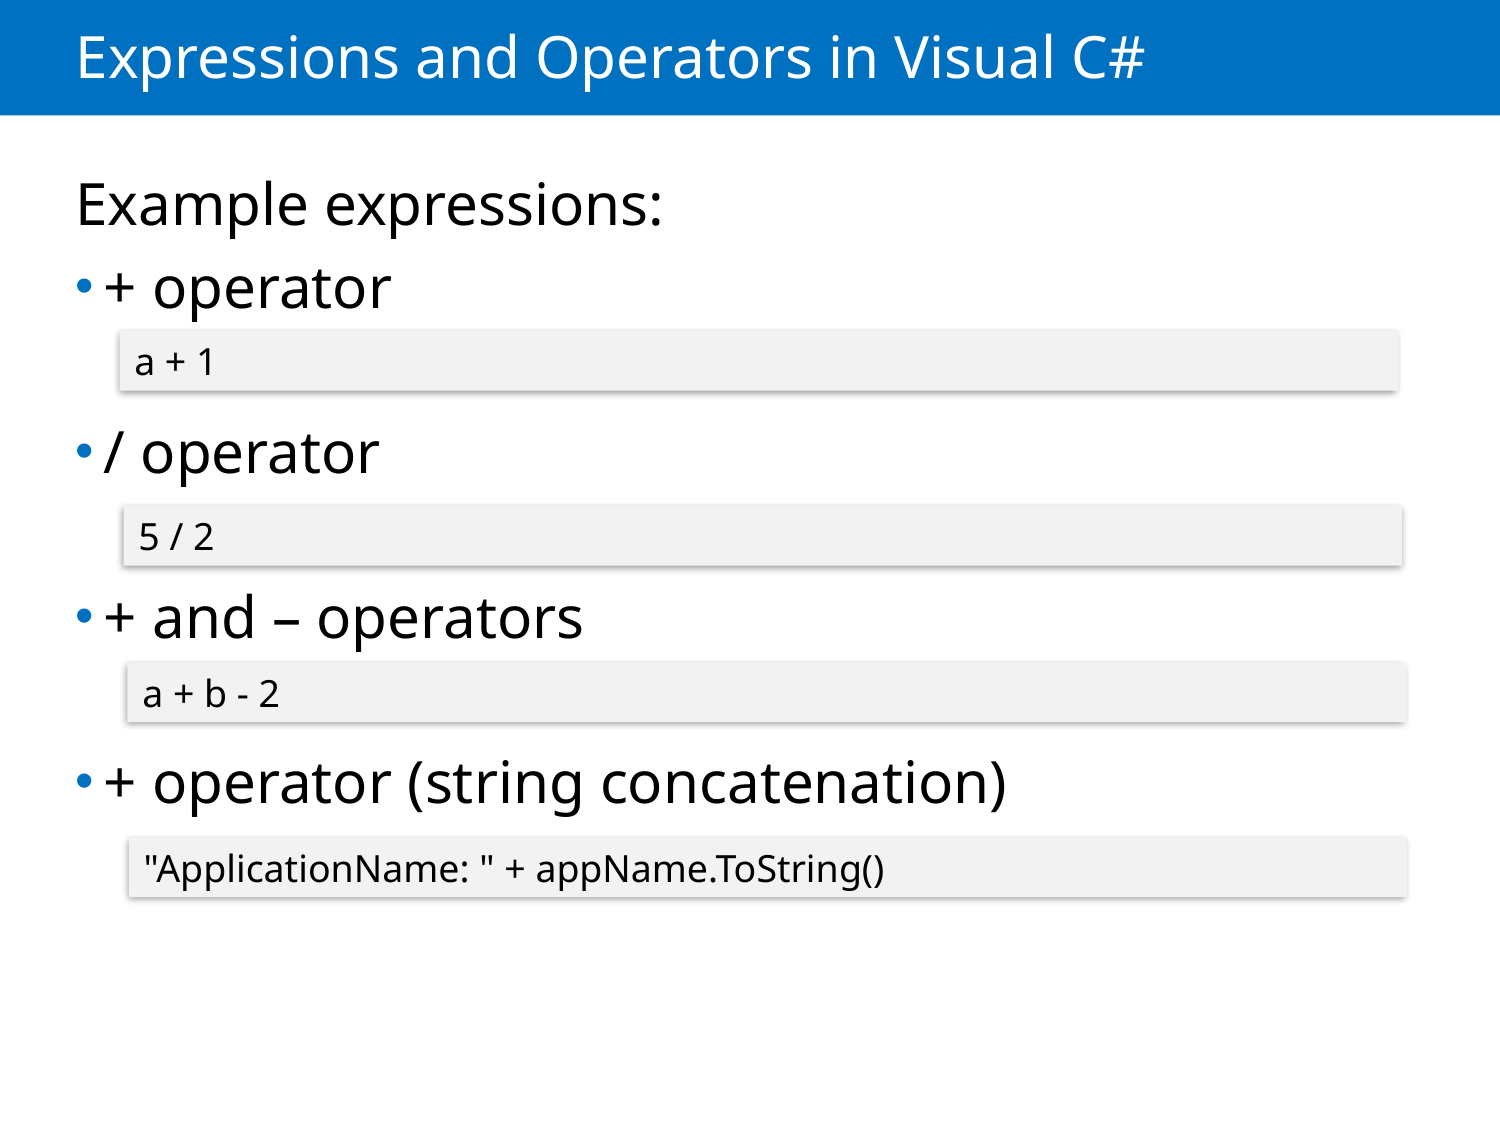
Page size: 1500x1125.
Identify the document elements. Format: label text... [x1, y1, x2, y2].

text_box a + 1 [119, 330, 1399, 391]
list Example expressions: + operator / operator + and – operators + operator (string concatenation) [74, 167, 1408, 1013]
title Expressions and Operators in Visual C# [75, 0, 1351, 122]
text_box "ApplicationName: " + appName.ToString() [128, 837, 1408, 898]
text_box a + b - 2 [127, 662, 1407, 723]
text_box 5 / 2 [123, 505, 1403, 566]
